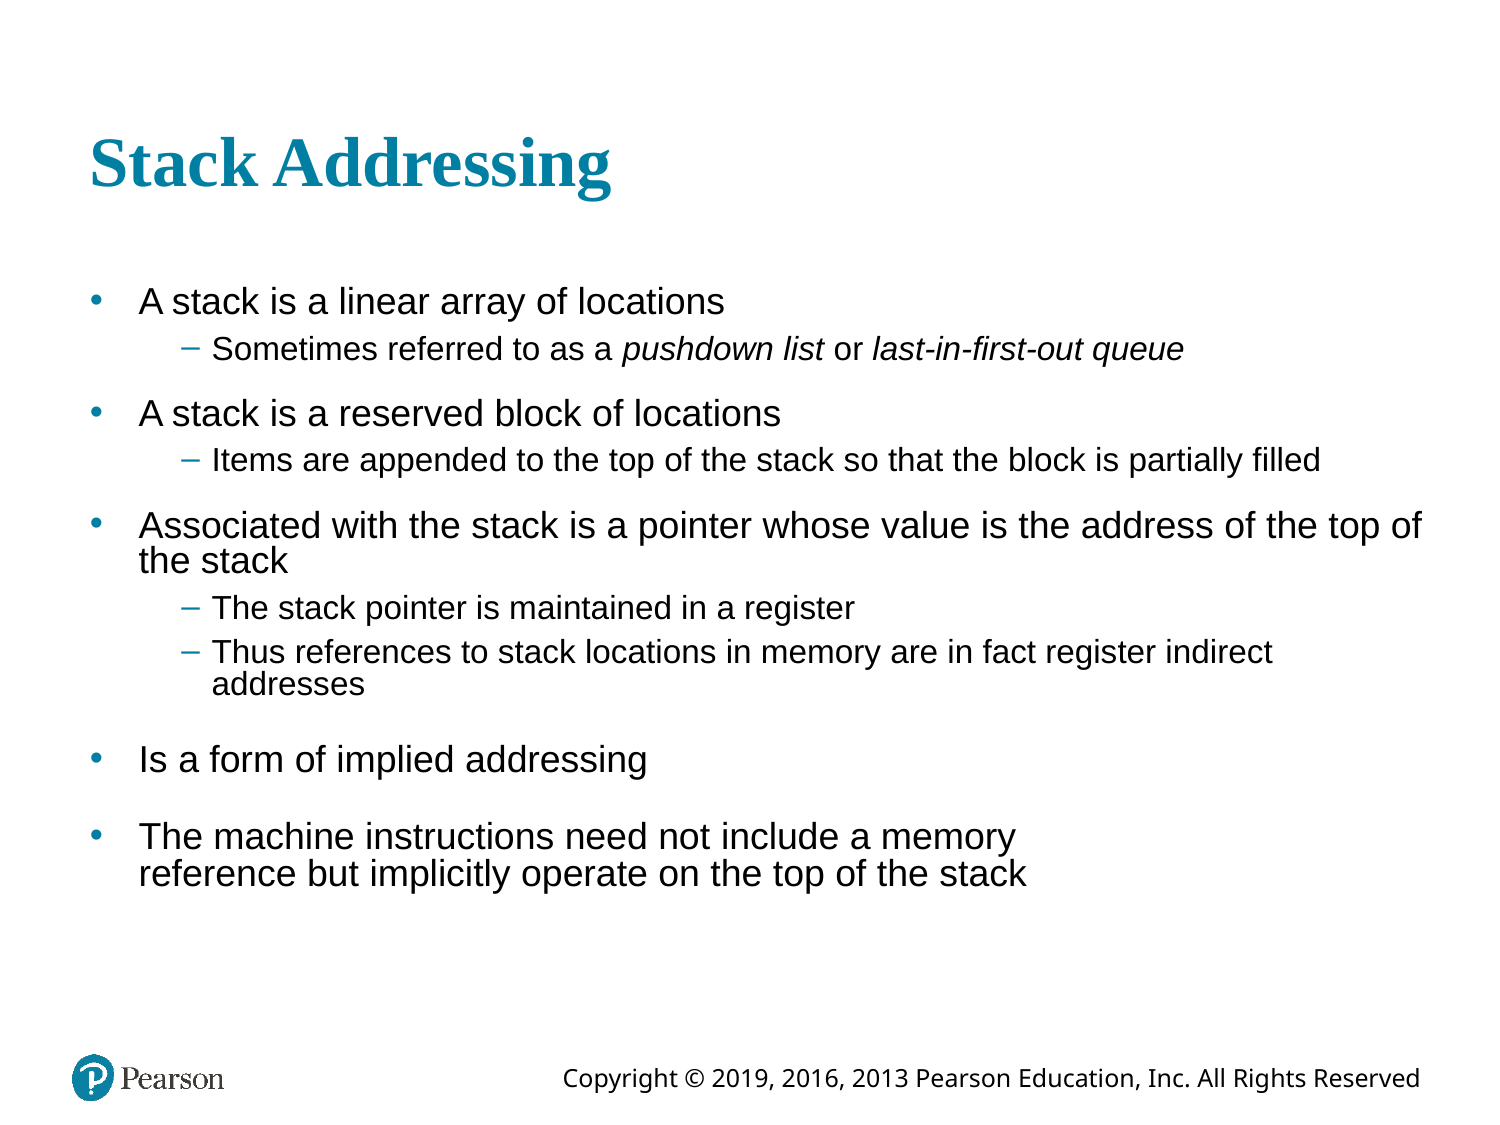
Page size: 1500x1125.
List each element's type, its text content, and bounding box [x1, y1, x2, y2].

list A stack is a linear array of locations Sometimes referred to as a pushdown list or last-in-first-out queue A stack is a reserved block of locations Items are appended to the top of the stack so that the block is partially filled Associated with the stack is a pointer whose value is the address of the top of the stack The stack pointer is maintained in a register Thus references to stack locations in memory are in fact register indirect addresses Is a form of implied addressing The machine instructions need not include a memory reference but implicitly operate on the top of the stack [75, 278, 1447, 1022]
picture [72, 1088, 82, 1101]
picture [99, 1054, 224, 1101]
picture [81, 1063, 106, 1088]
title Stack Addressing [75, 28, 1425, 209]
picture [72, 1054, 88, 1070]
